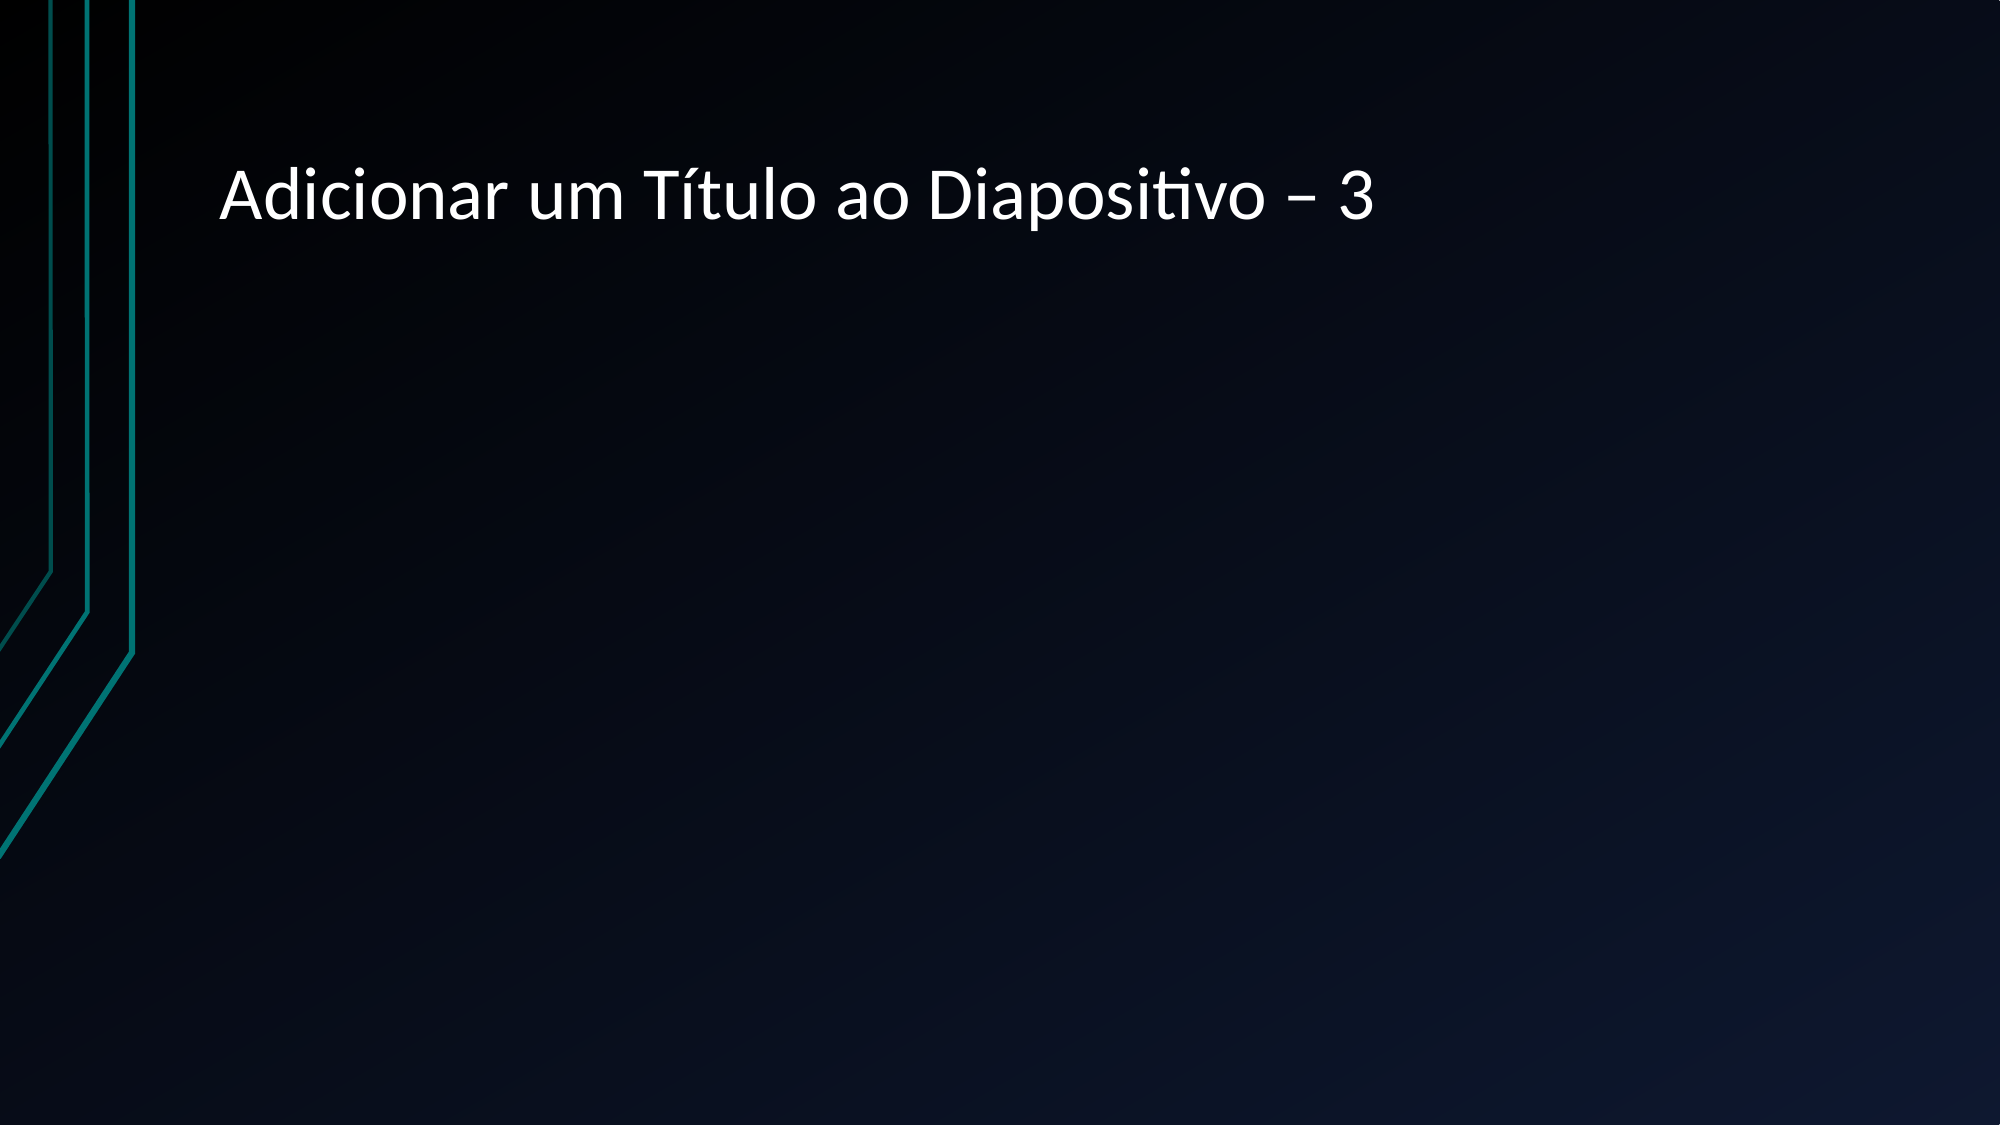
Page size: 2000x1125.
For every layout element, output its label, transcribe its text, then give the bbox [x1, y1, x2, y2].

title Adicionar um Título ao Diapositivo – 3 [199, 45, 1900, 246]
